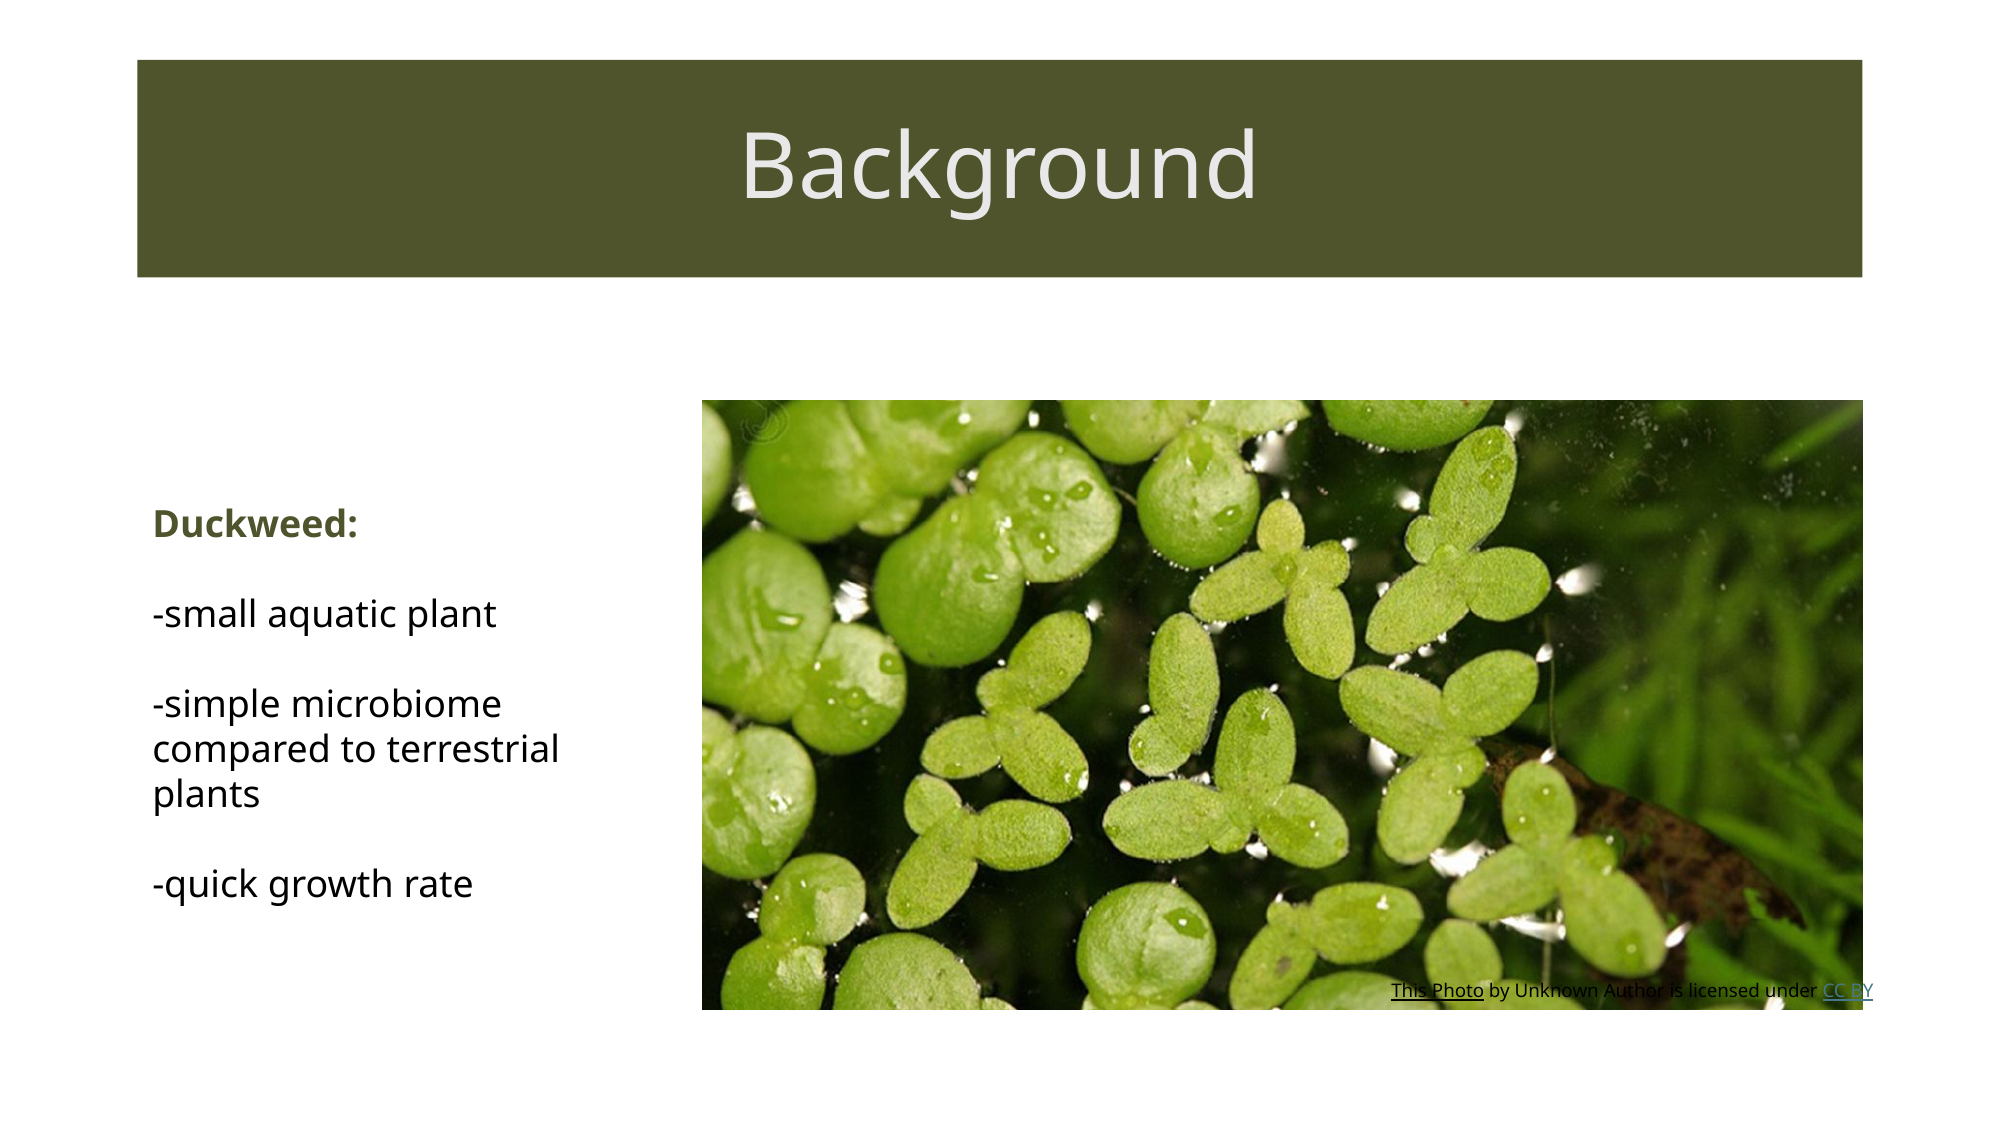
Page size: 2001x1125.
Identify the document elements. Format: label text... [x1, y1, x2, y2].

text_box Duckweed: -small aquatic plant -simple microbiome compared to terrestrial plants -quick growth rate [137, 492, 654, 958]
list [702, 399, 1863, 1010]
title Background [137, 59, 1863, 278]
text_box This Photo by Unknown Author is licensed under CC BY [1376, 971, 1892, 1012]
